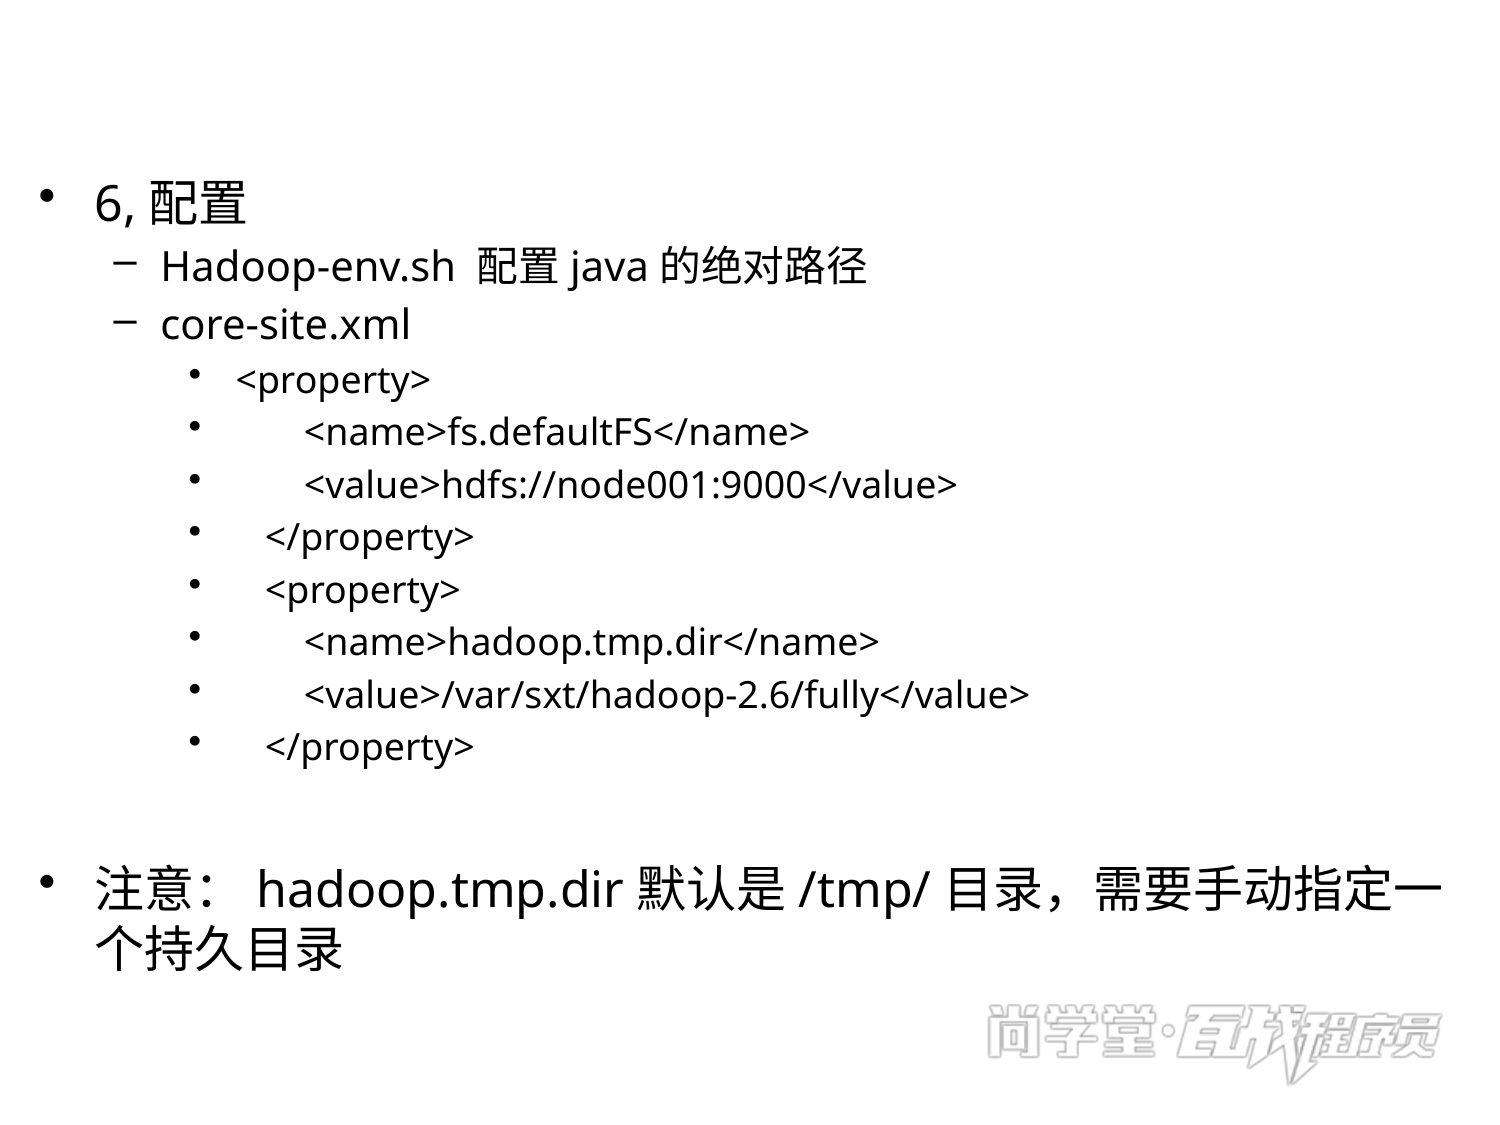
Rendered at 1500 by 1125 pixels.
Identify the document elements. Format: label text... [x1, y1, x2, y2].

list 6,配置 Hadoop-env.sh 配置java的绝对路径 core-site.xml <property> <name>fs.defaultFS</name> <value>hdfs://node001:9000</value> </property> <property> <name>hadoop.tmp.dir</name> <value>/var/sxt/hadoop-2.6/fully</value> </property> 注意：hadoop.tmp.dir默认是/tmp/目录，需要手动指定一个持久目录 [23, 164, 1465, 997]
picture [987, 1004, 1443, 1088]
